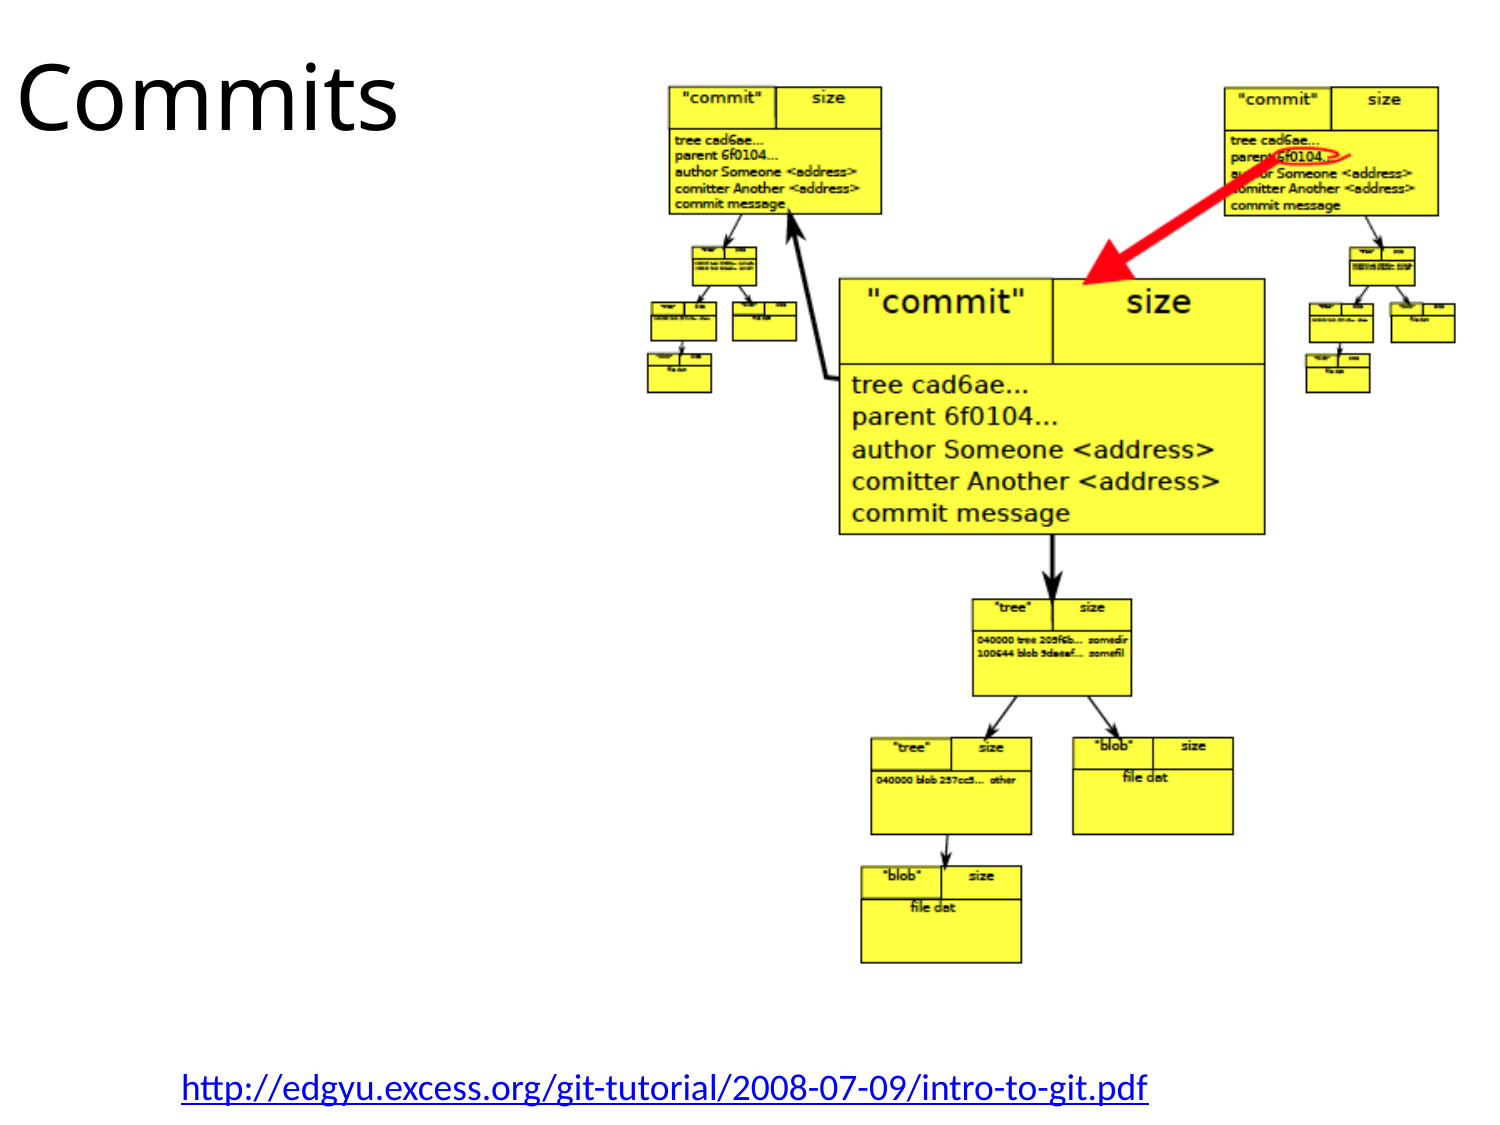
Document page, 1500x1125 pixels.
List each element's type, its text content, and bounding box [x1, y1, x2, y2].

title Commits [0, 0, 1500, 188]
text_box http://edgyu.excess.org/git-tutorial/2008-07-09/intro-to-git.pdf [166, 1055, 1164, 1116]
picture [628, 70, 1467, 974]
